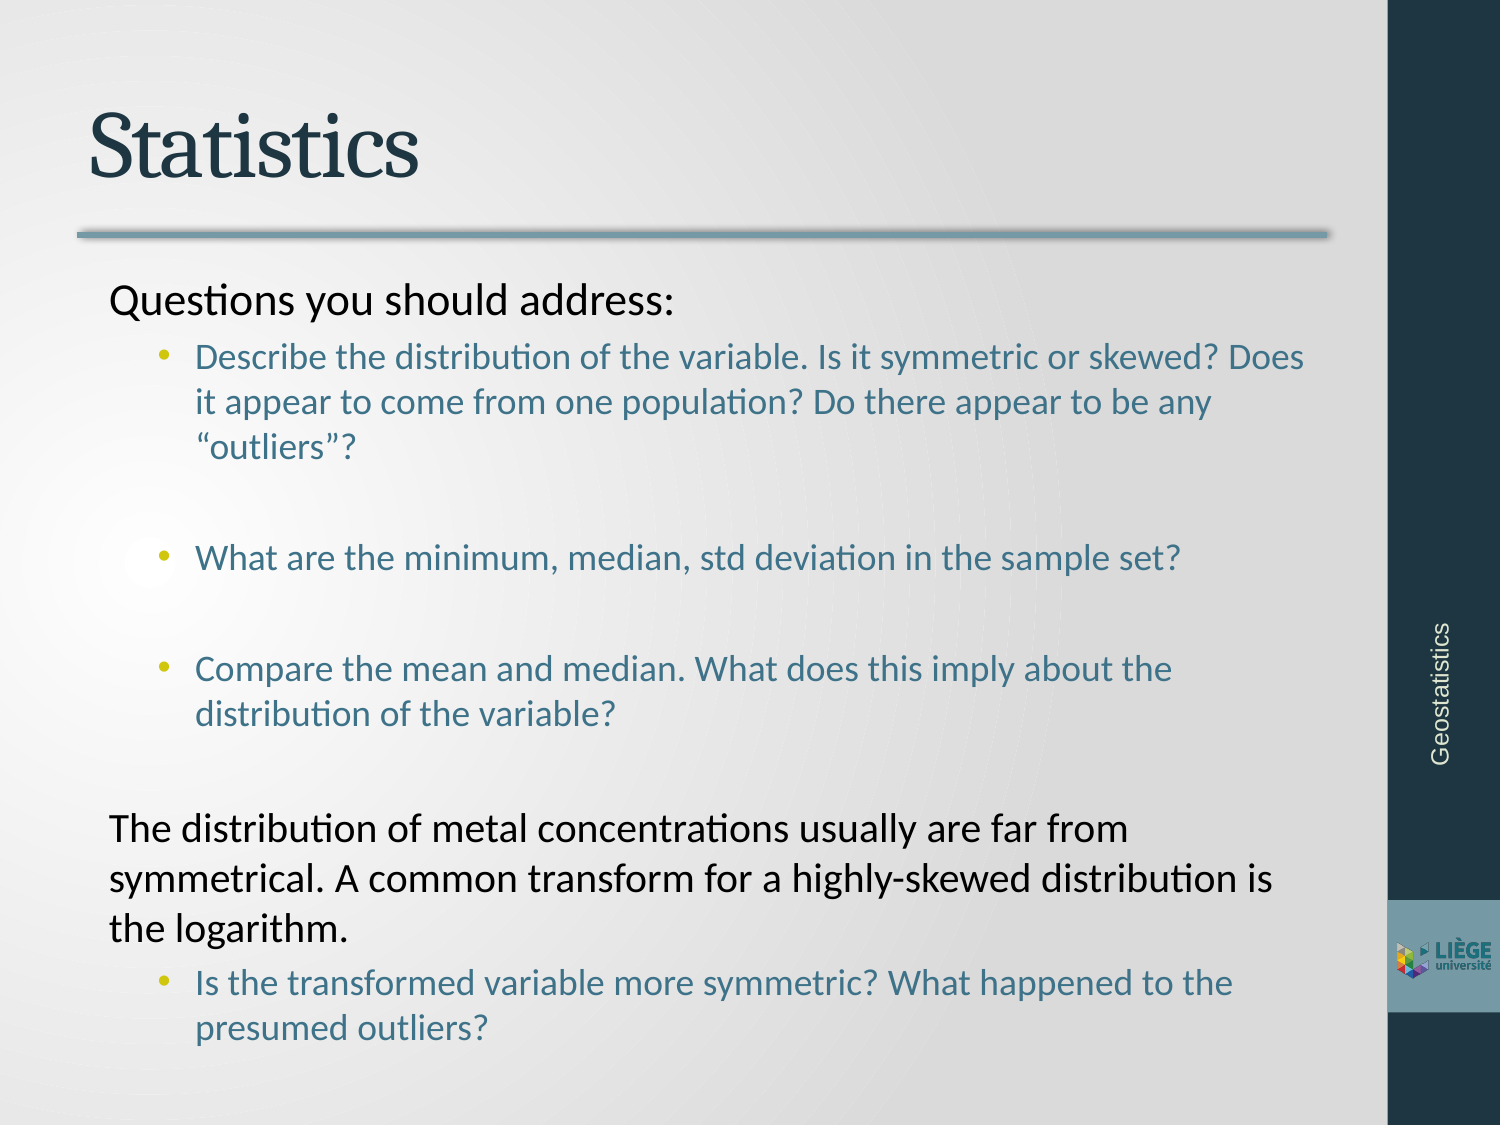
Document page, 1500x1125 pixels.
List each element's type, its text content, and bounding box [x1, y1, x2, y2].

title Statistics [75, 45, 1325, 233]
text_box Geostatistics [1408, 500, 1469, 889]
list Questions you should address: Describe the distribution of the variable. Is it symmetric or skewed? Does it appear to come from one population? Do there appear to be any “outliers”? What are the minimum, median, std deviation in the sample set? Compare the mean and median. What does this imply about the distribution of the variable? The distribution of metal concentrations usually are far from symmetrical. A common transform for a highly-skewed distribution is the logarithm. Is the transformed variable more symmetric? What happened to the presumed outliers? [75, 262, 1325, 1125]
picture [1397, 922, 1491, 990]
